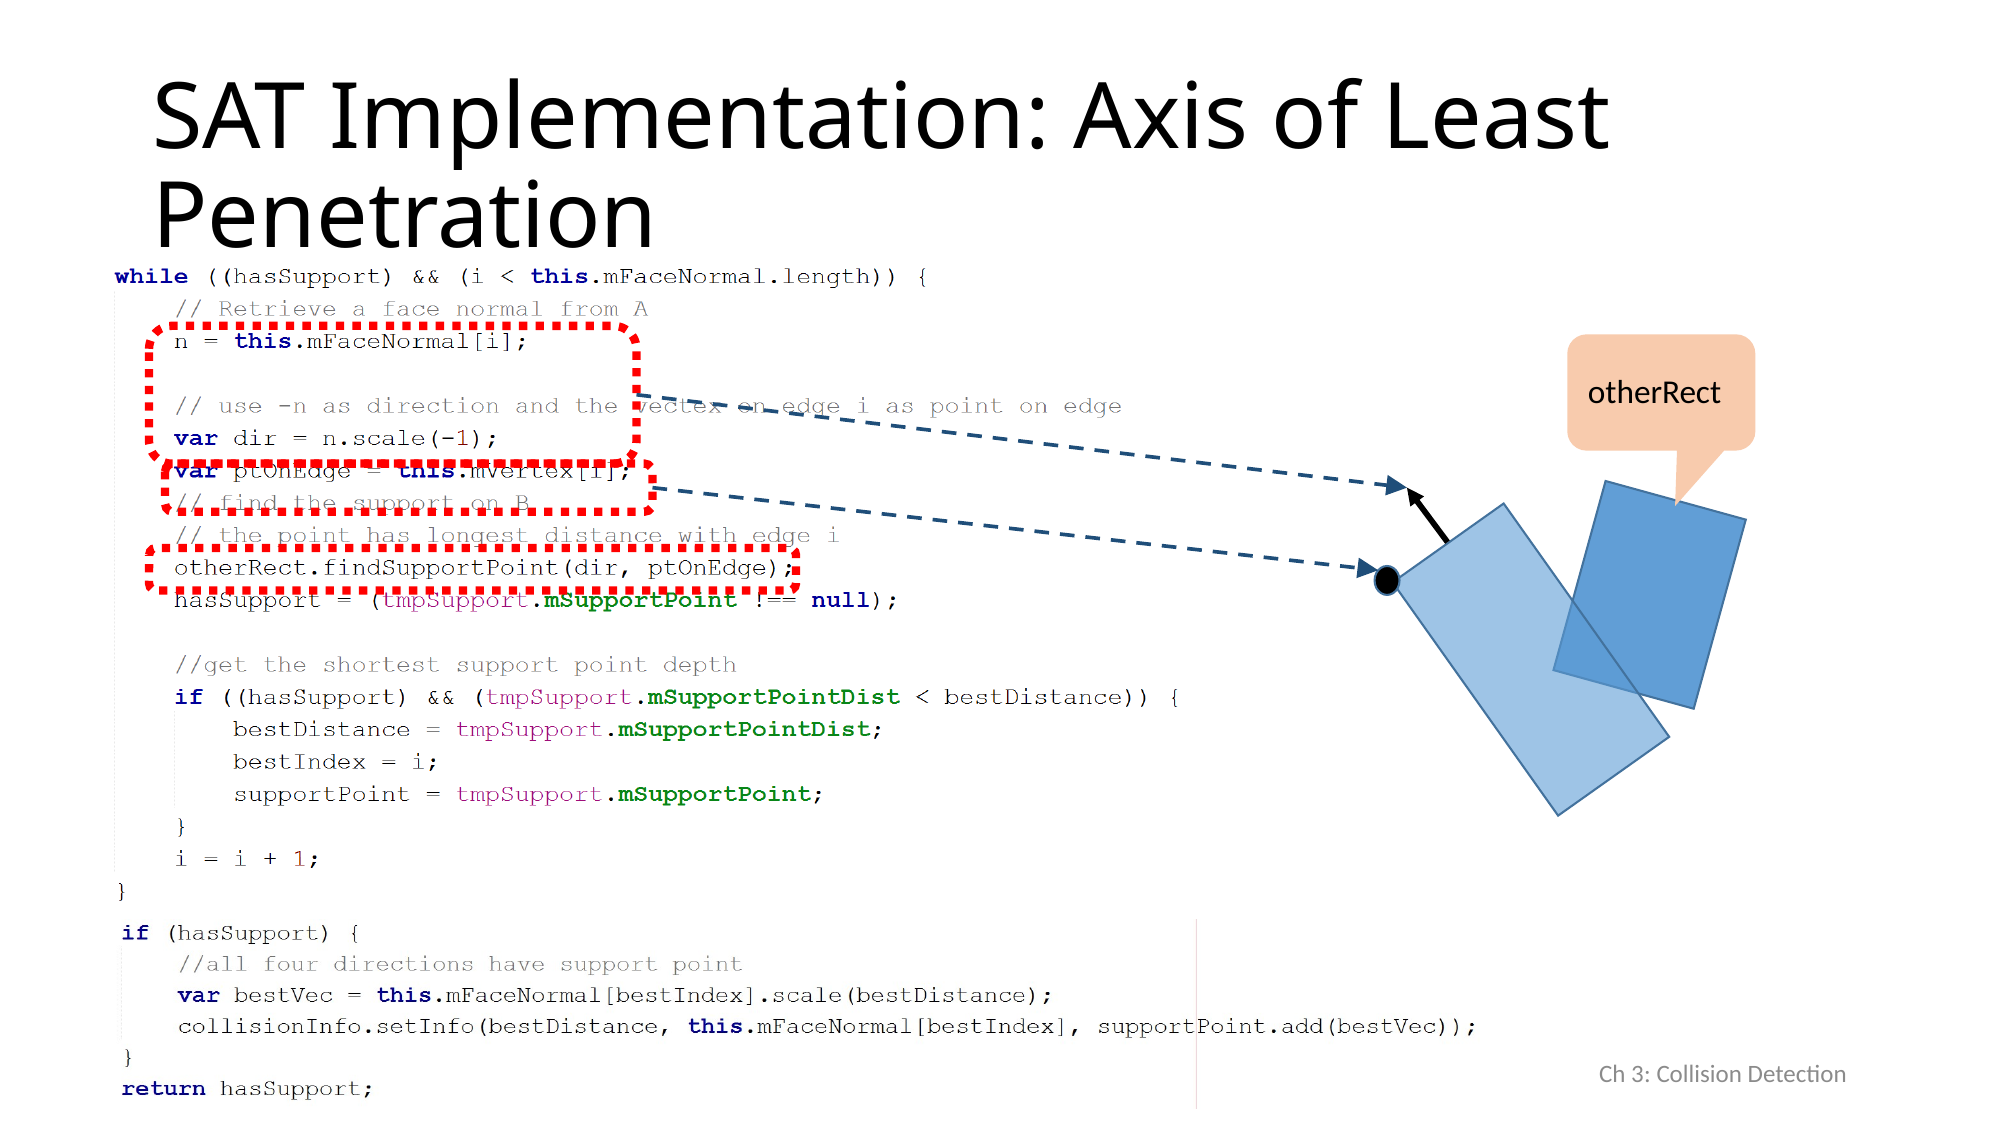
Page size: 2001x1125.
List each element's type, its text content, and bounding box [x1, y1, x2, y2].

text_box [652, 488, 1379, 571]
text_box otherRect [1566, 333, 1757, 496]
title SAT Implementation: Axis of Least Penetration [137, 59, 1863, 278]
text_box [1462, 496, 1723, 803]
text_box [1373, 564, 1401, 596]
picture [102, 260, 1203, 907]
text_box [636, 394, 1407, 488]
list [111, 919, 1485, 1109]
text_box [1406, 487, 1449, 543]
